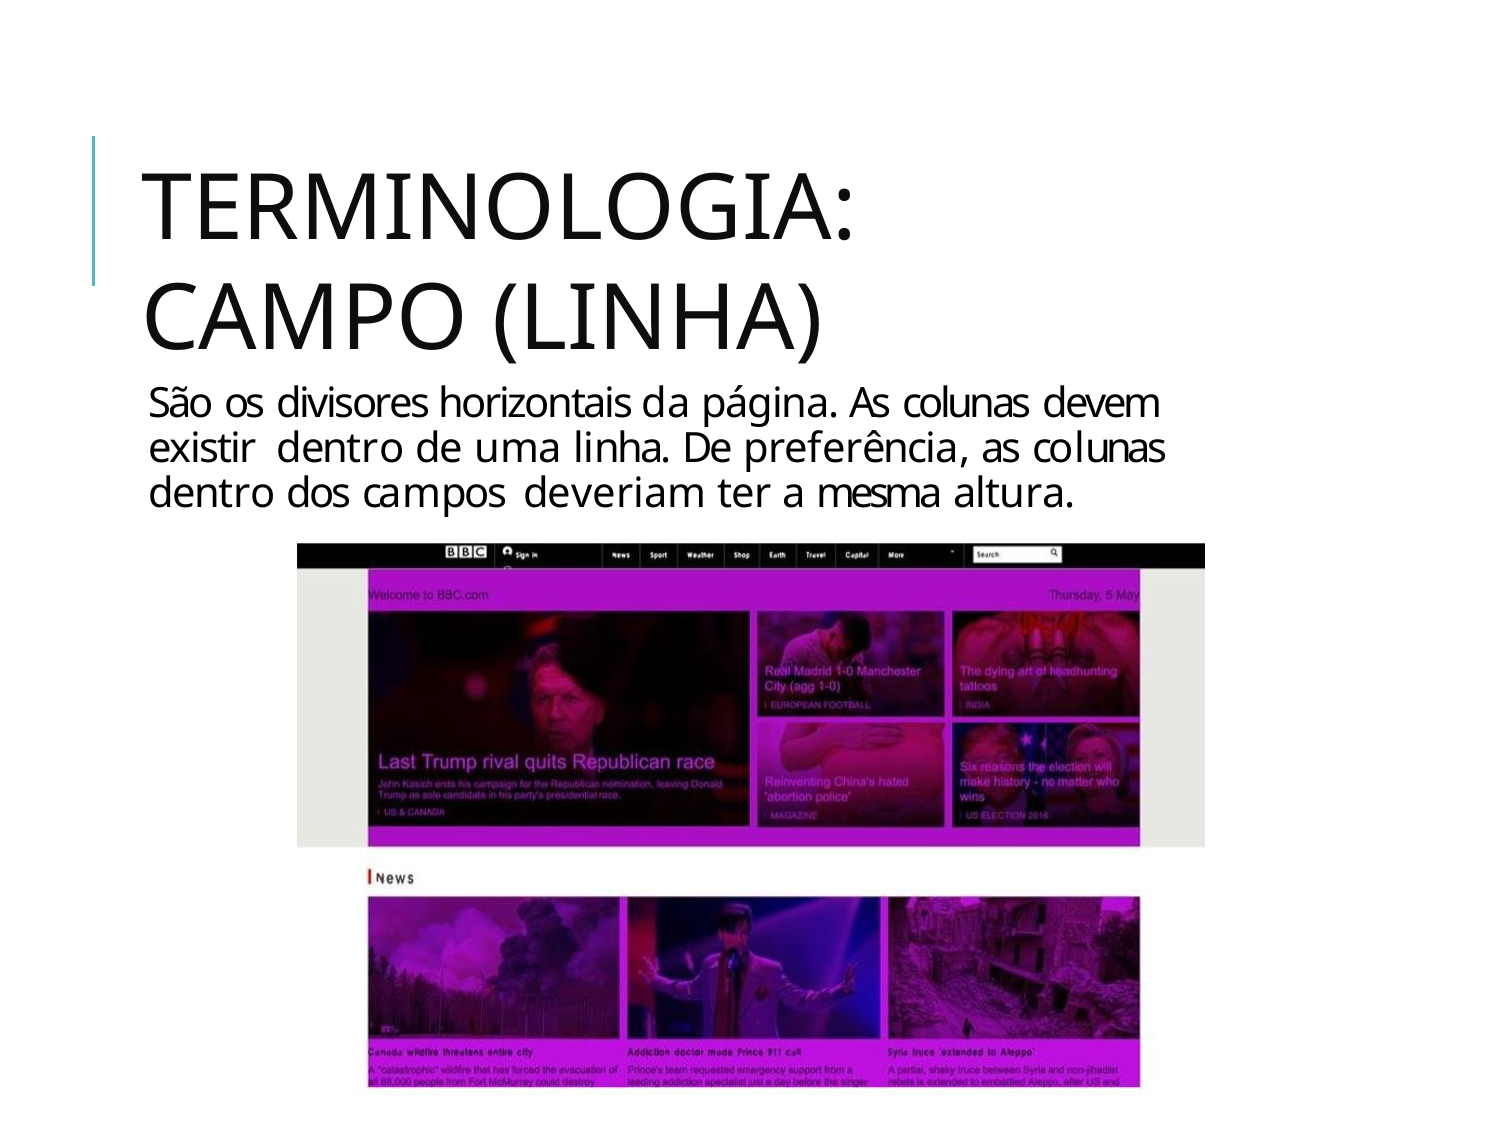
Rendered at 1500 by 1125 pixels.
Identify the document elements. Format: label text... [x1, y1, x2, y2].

picture [295, 538, 1205, 1096]
text_box São os divisores horizontais da página. As colunas devem existir dentro de uma linha. De preferência, as colunas dentro dos campos deveriam ter a mesma altura. [146, 372, 1265, 516]
text_box TERMINOLOGIA: CAMPO (LINHA) [138, 145, 1046, 368]
